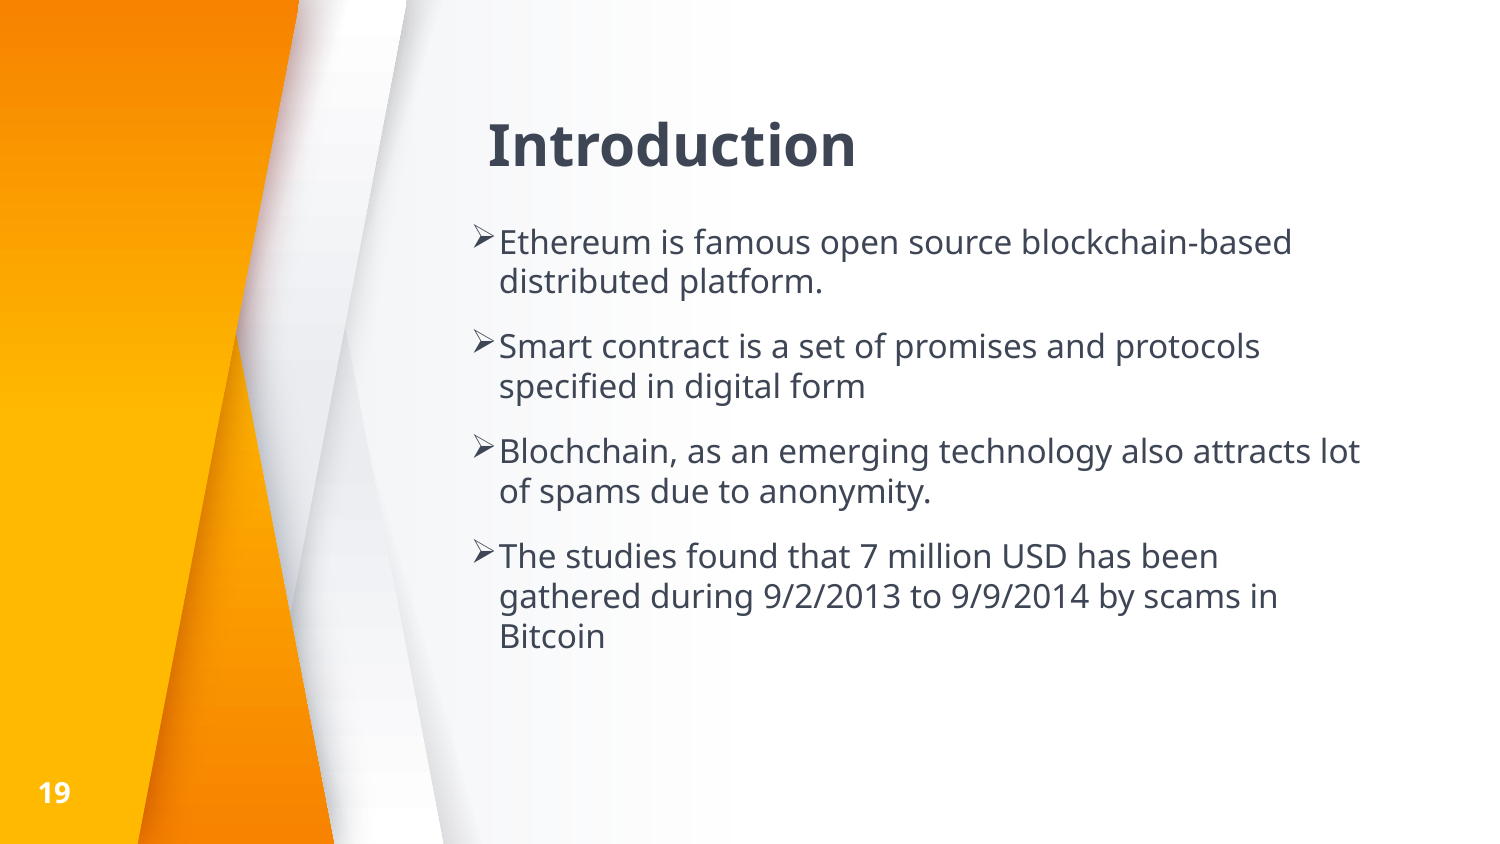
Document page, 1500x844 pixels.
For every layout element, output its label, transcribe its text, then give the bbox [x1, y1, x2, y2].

slide_number 19 [37, 774, 99, 816]
list Ethereum is famous open source blockchain-based distributed platform. Smart contract is a set of promises and protocols specified in digital form Blochchain, as an emerging technology also attracts lot of spams due to anonymity. The studies found that 7 million USD has been gathered during 9/2/2013 to 9/9/2014 by scams in Bitcoin [470, 220, 1368, 424]
title Introduction [488, 114, 1385, 180]
